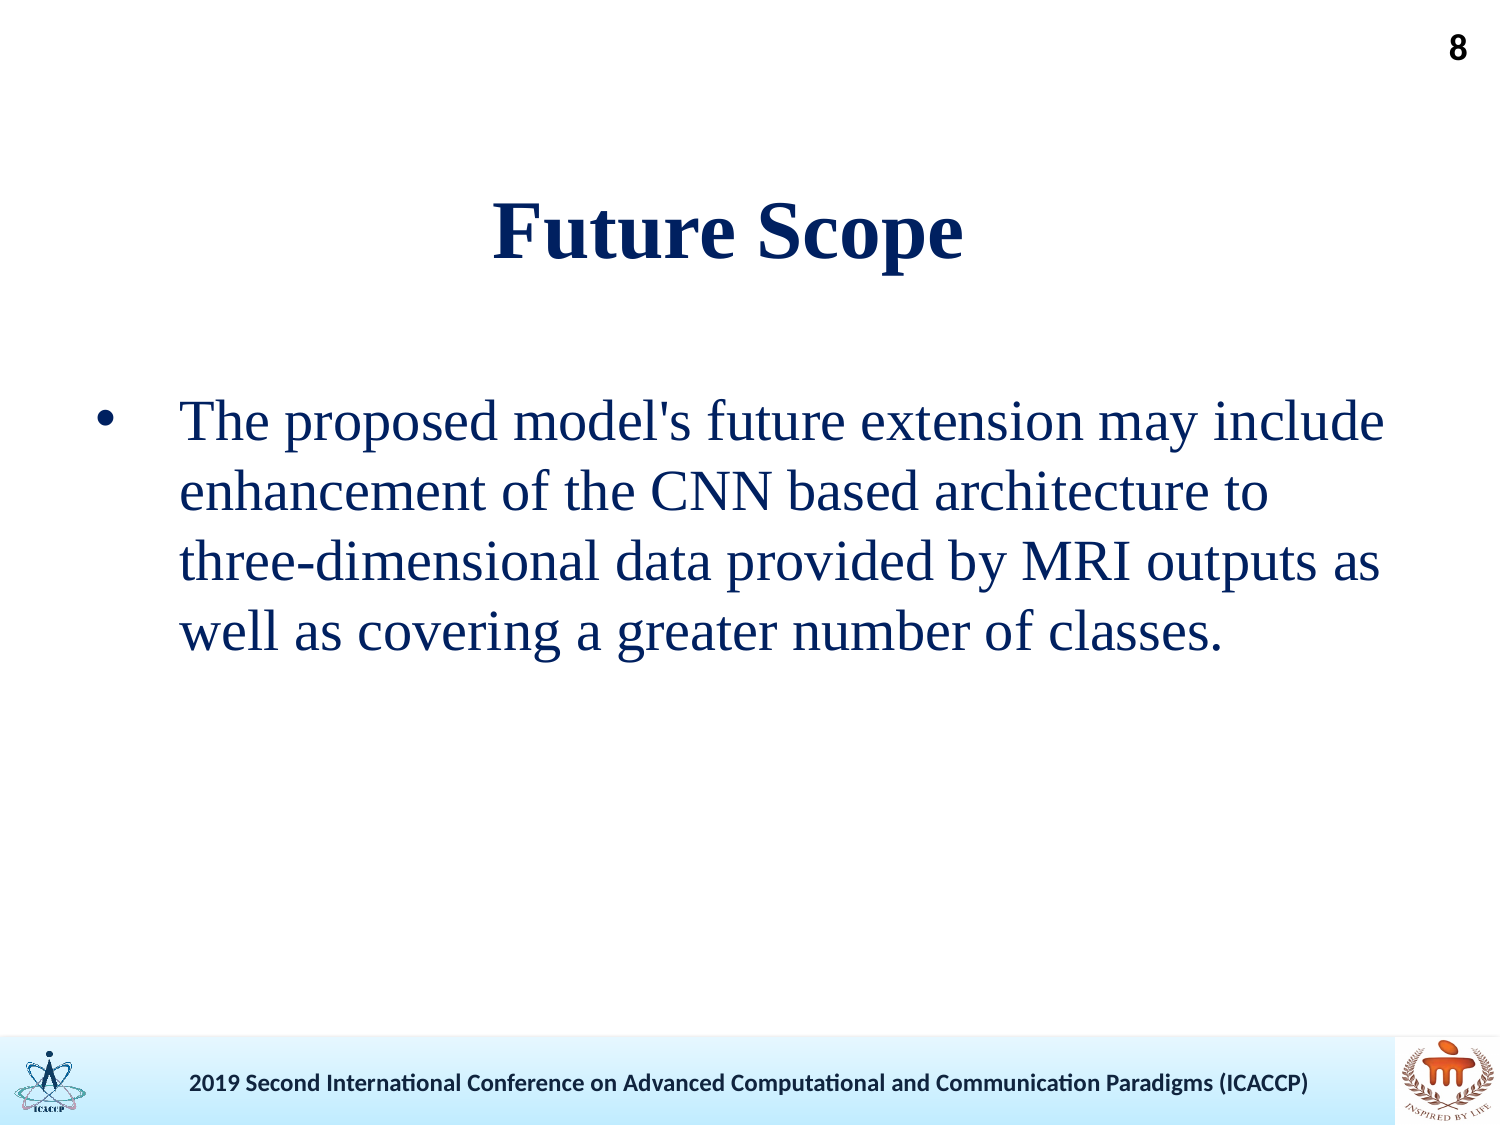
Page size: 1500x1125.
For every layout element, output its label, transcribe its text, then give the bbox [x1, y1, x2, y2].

picture [0, 1037, 101, 1125]
footer 2019 Second International Conference on Advanced Computational and Communication Paradigms (ICACCP) [101, 1037, 1392, 1125]
text_box 8 [1424, 15, 1493, 76]
list The proposed model's future extension may include enhancement of the CNN based architecture to three-dimensional data provided by MRI outputs as well as covering a greater number of classes. [80, 374, 1431, 875]
title Future Scope [54, 131, 1404, 320]
picture [1395, 1037, 1500, 1125]
